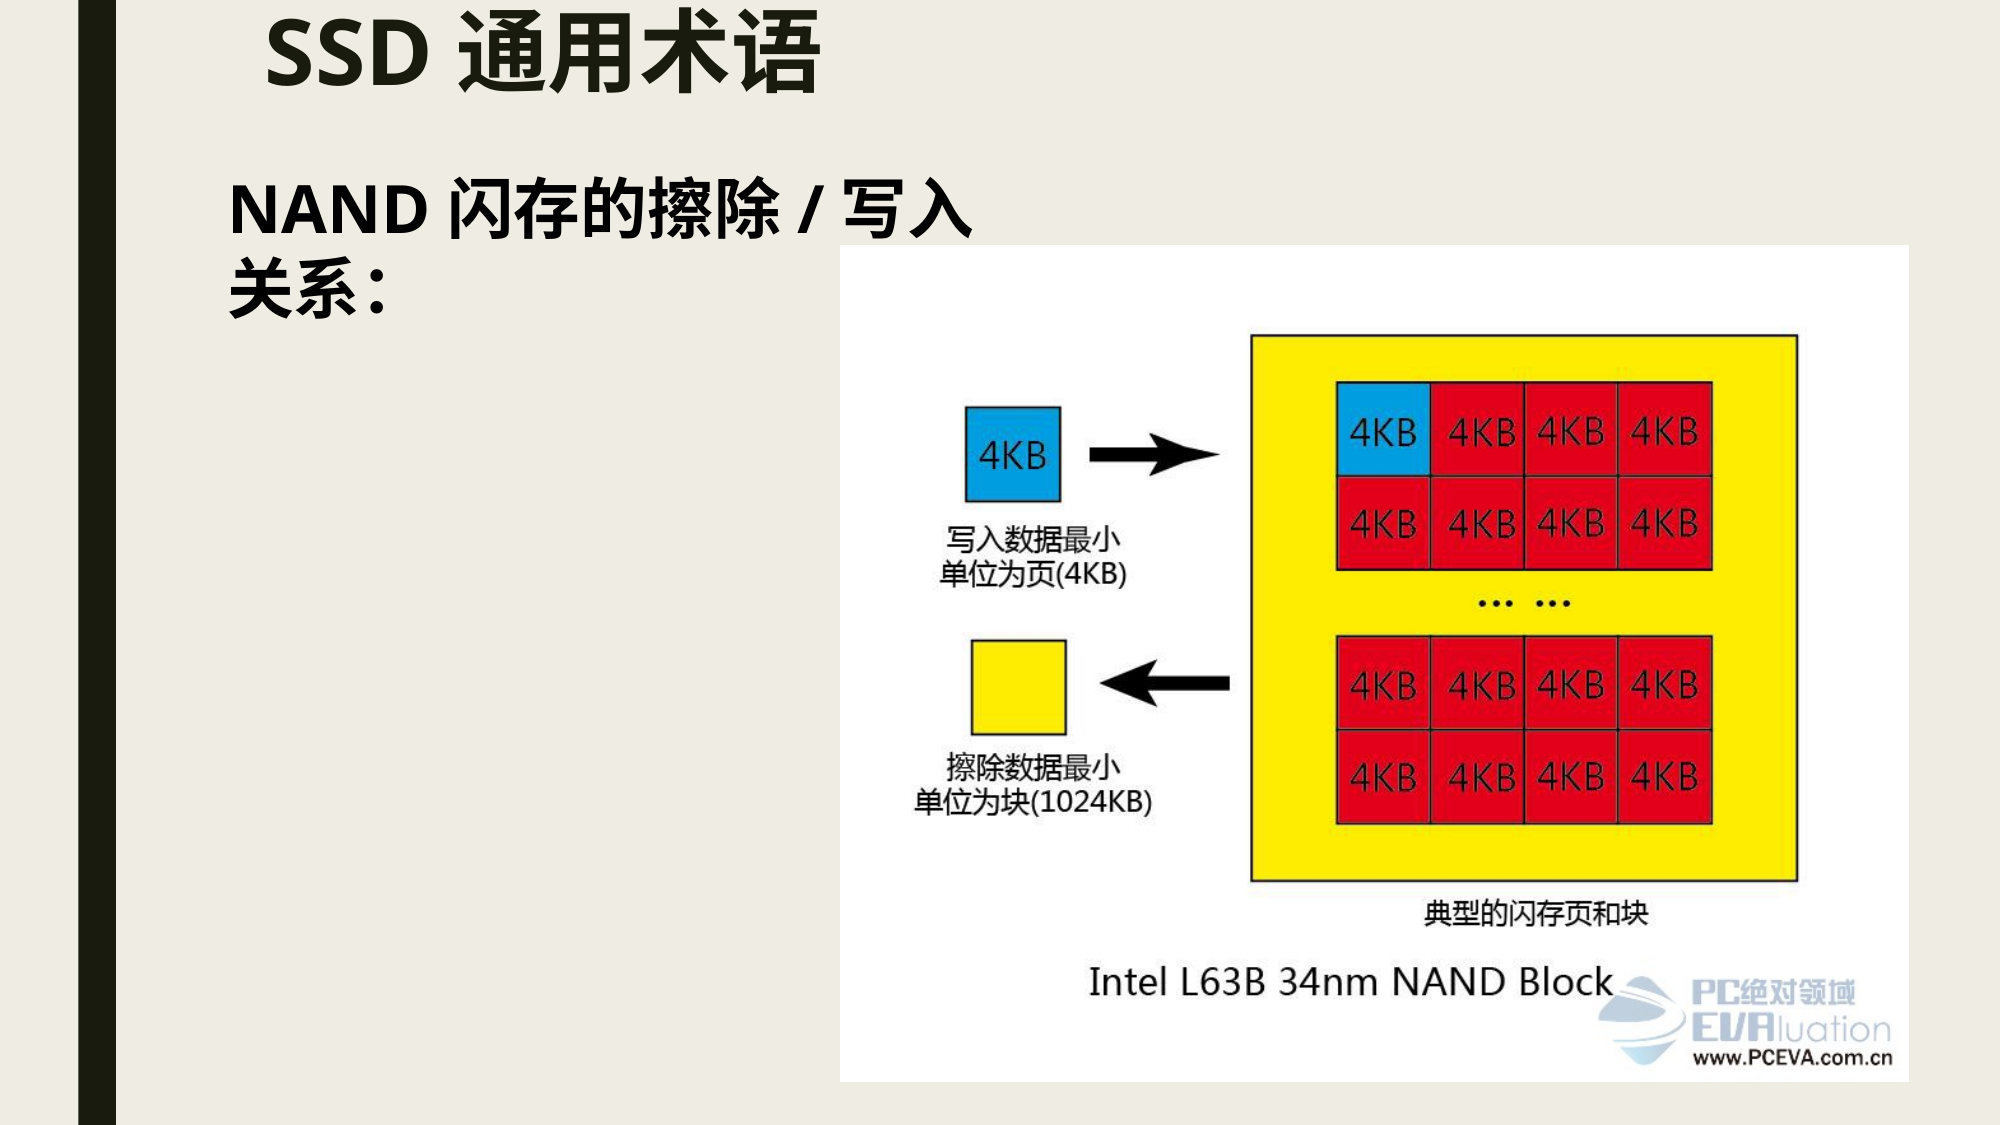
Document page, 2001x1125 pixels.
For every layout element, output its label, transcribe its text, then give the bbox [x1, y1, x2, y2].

picture [840, 245, 1909, 1082]
text_box NAND闪存的擦除/写入关系： [212, 159, 1035, 334]
title SSD通用术语 [249, 0, 841, 153]
